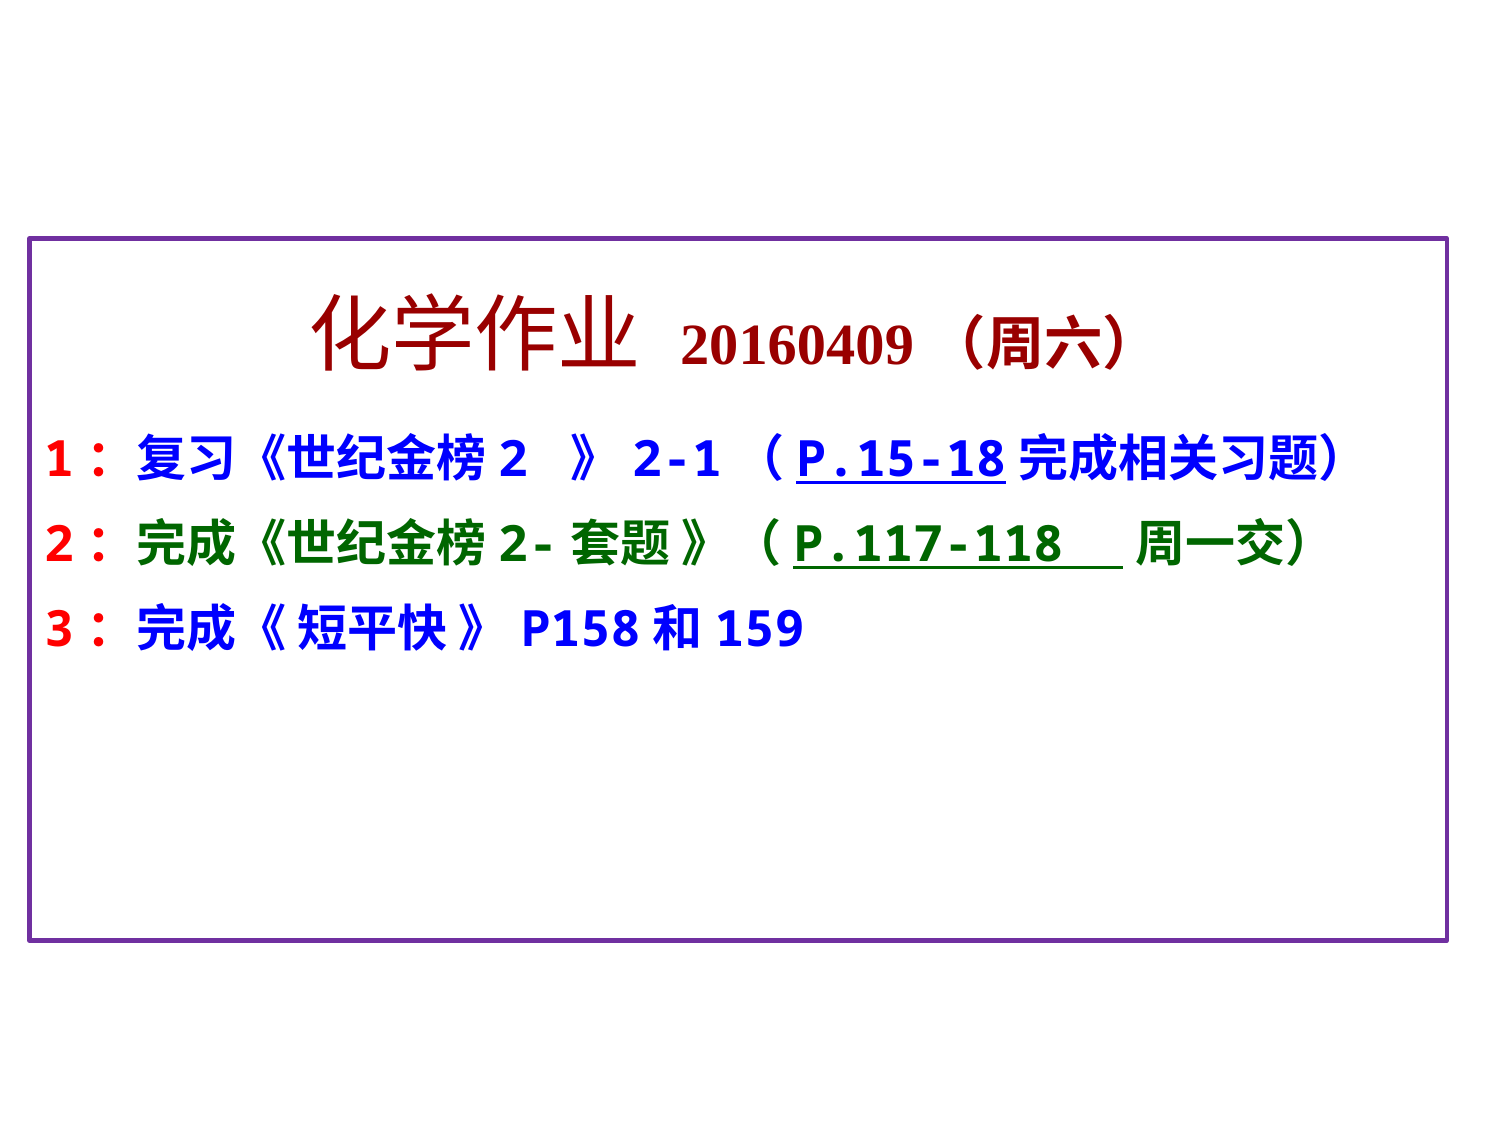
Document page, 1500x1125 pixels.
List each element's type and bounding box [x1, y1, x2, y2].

text_box [29, 231, 1500, 769]
text_box [27, 774, 1449, 943]
